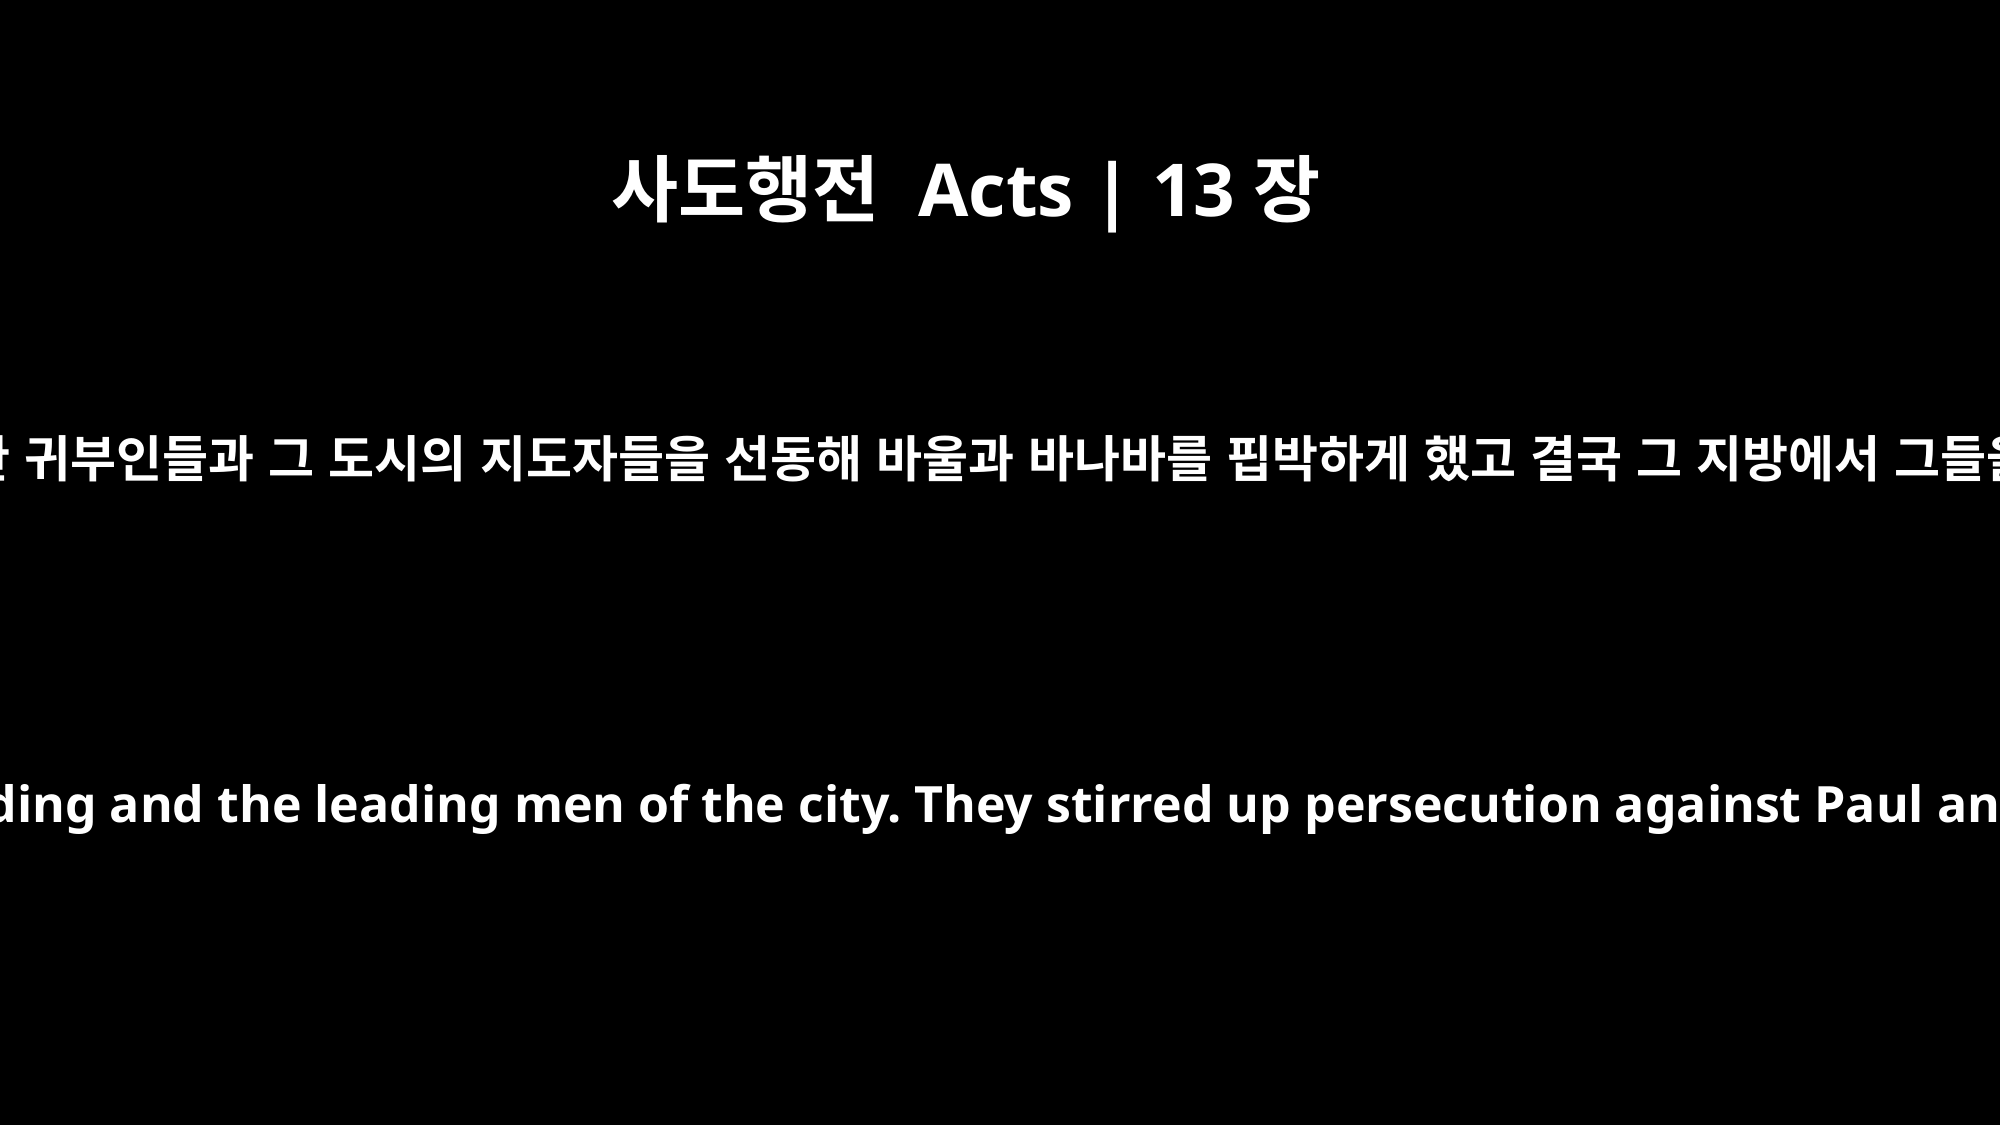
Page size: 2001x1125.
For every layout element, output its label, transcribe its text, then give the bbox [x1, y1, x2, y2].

text_box 사도행전 Acts | 13장 [596, 136, 1336, 239]
text_box But the Jews incited the God-fearing women of high standing and the leading men of the city. They stirred up persecution against Paul and Barnabas, and expelled them from their region. [0, 764, 2000, 840]
text_box 50 그러나 유대 사람들은 경건한 귀부인들과 그 도시의 지도자들을 선동해 바울과 바나바를 핍박하게 했고 결국 그 지방에서 그들을 강제로 내쫓았습니다. [0, 359, 2000, 495]
